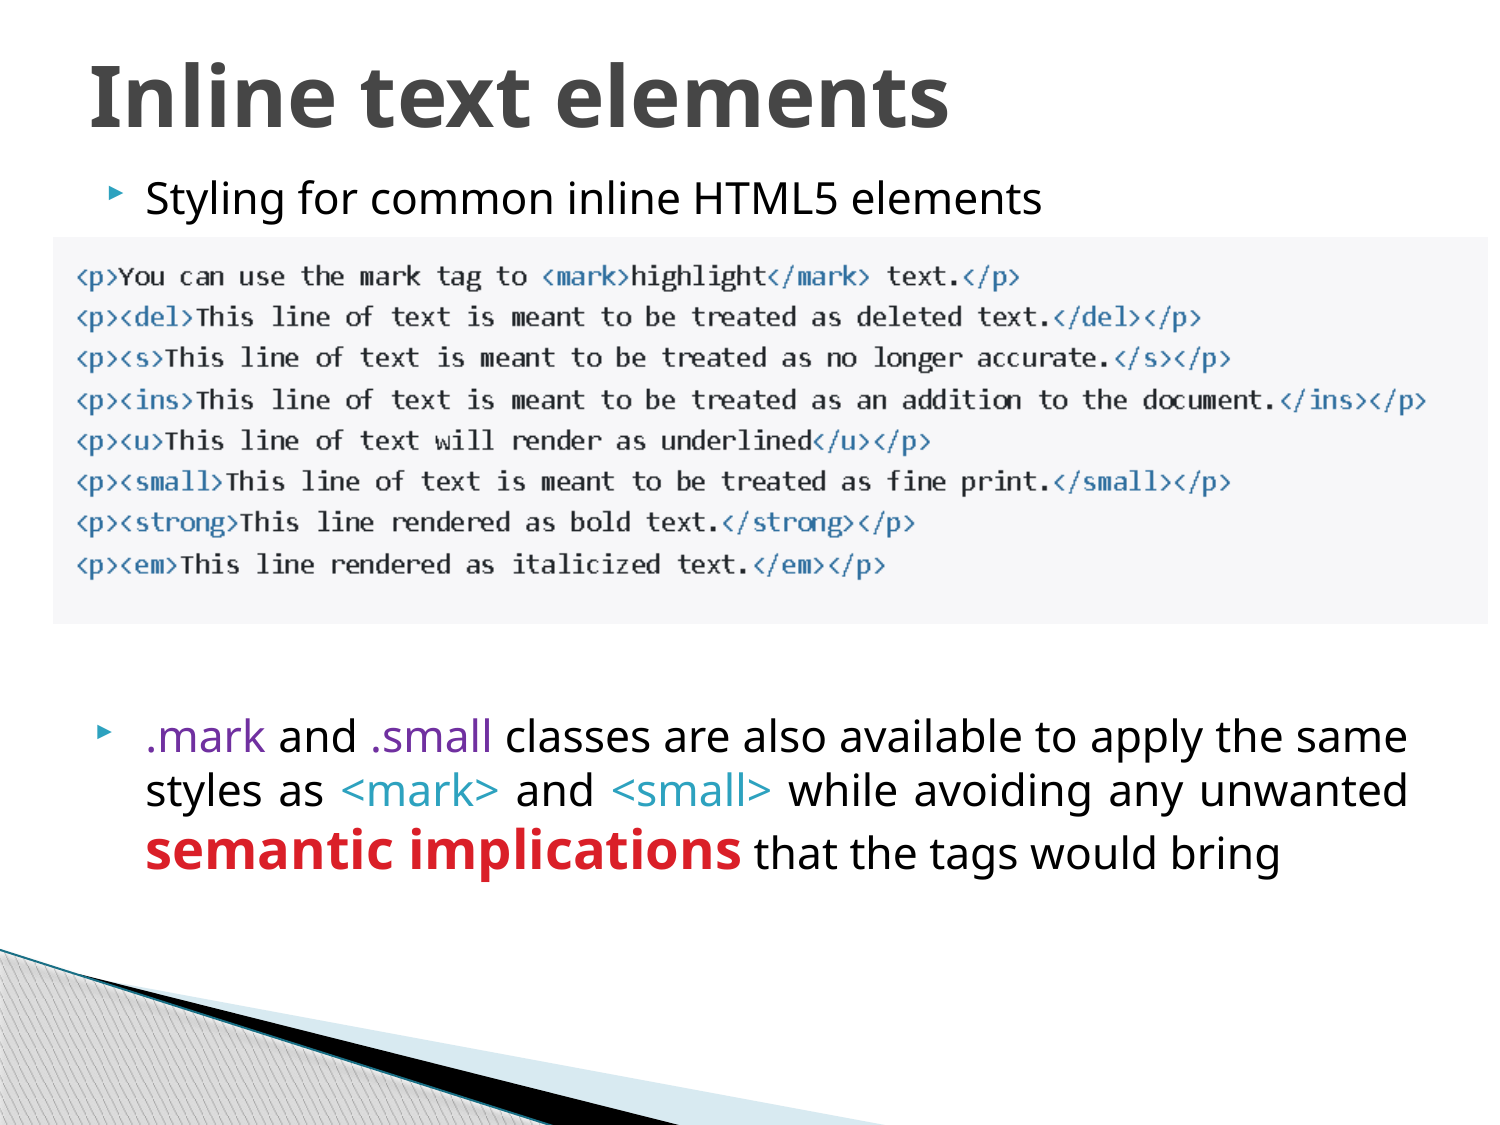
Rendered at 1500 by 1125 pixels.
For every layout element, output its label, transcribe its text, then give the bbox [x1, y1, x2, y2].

picture [52, 237, 1488, 624]
list Styling for common inline HTML5 elements .mark and .small classes are also available to apply the same styles as <mark> and <small> while avoiding any unwanted semantic implications that the tags would bring [75, 635, 1425, 905]
list Styling for common inline HTML5 elements .mark and .small classes are also available to apply the same styles as <mark> and <small> while avoiding any unwanted semantic implications that the tags would bring [75, 188, 1425, 237]
title Inline text elements [75, 0, 1425, 188]
